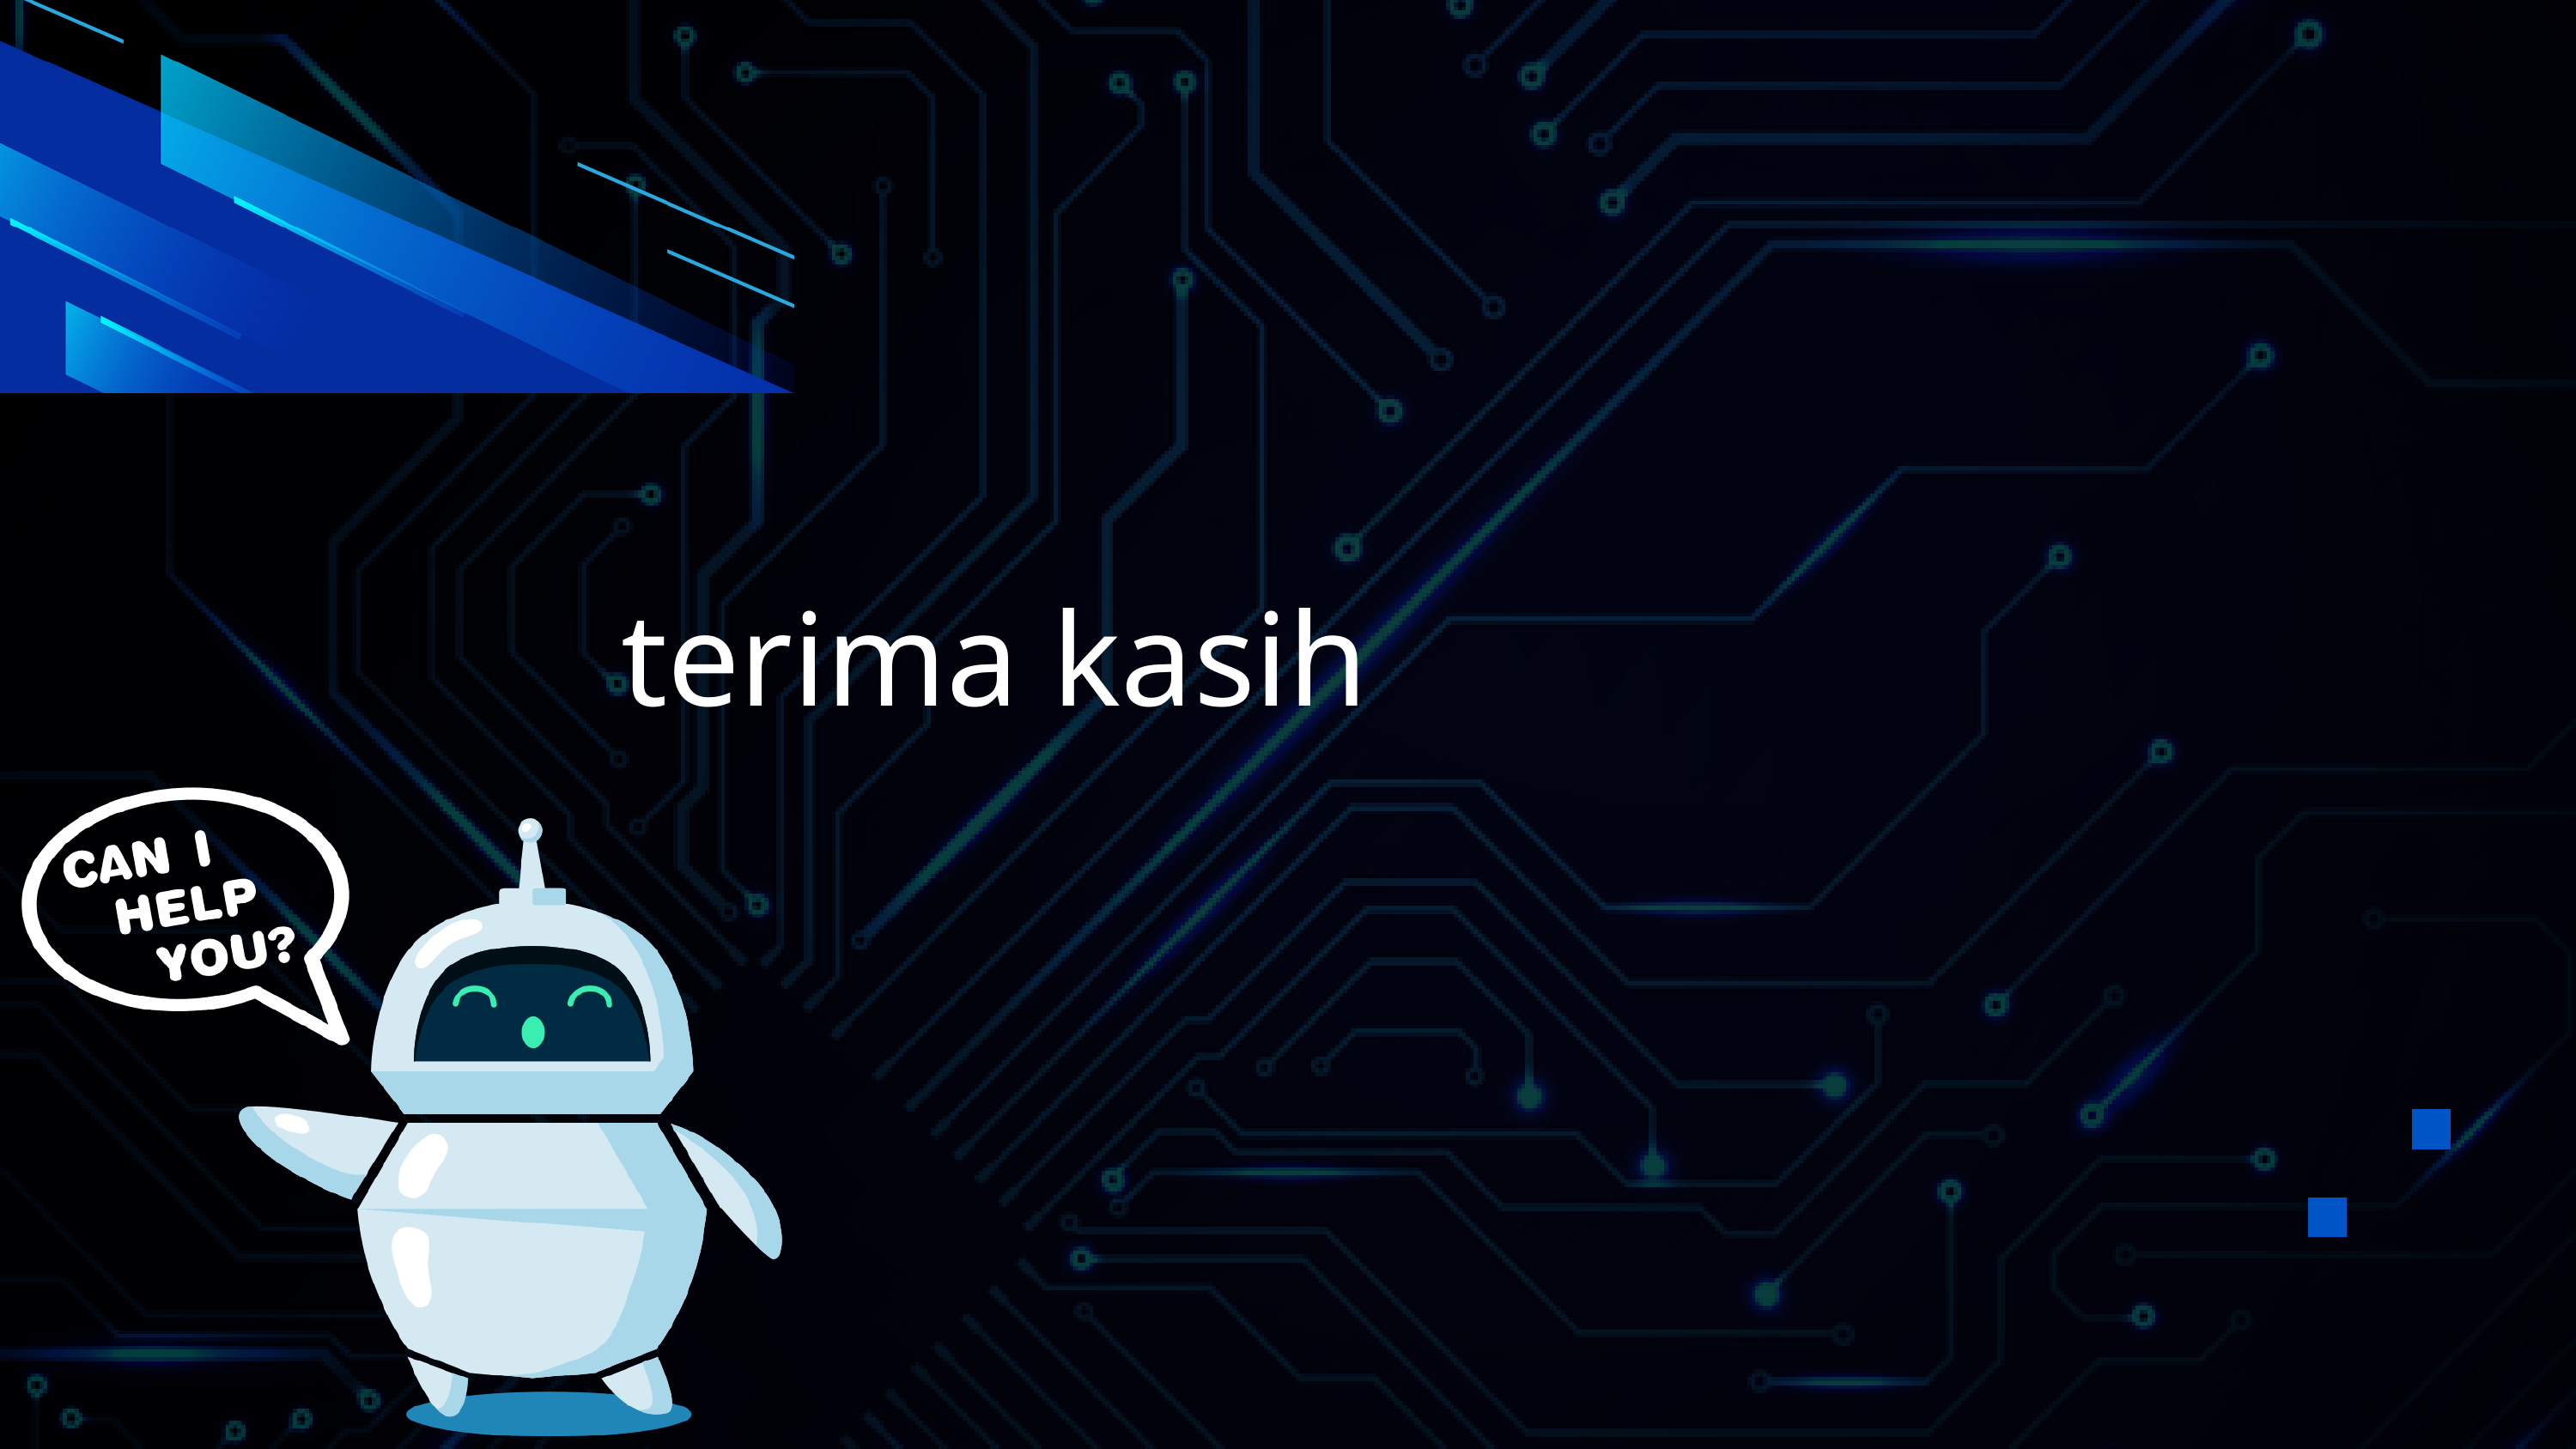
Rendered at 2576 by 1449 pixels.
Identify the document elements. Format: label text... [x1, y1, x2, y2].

text_box [0, 0, 795, 393]
text_box terima kasih [621, 551, 1955, 732]
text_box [2410, 1109, 2451, 1149]
text_box [17, 782, 795, 1436]
text_box [0, 0, 2576, 1449]
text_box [2307, 1197, 2348, 1237]
